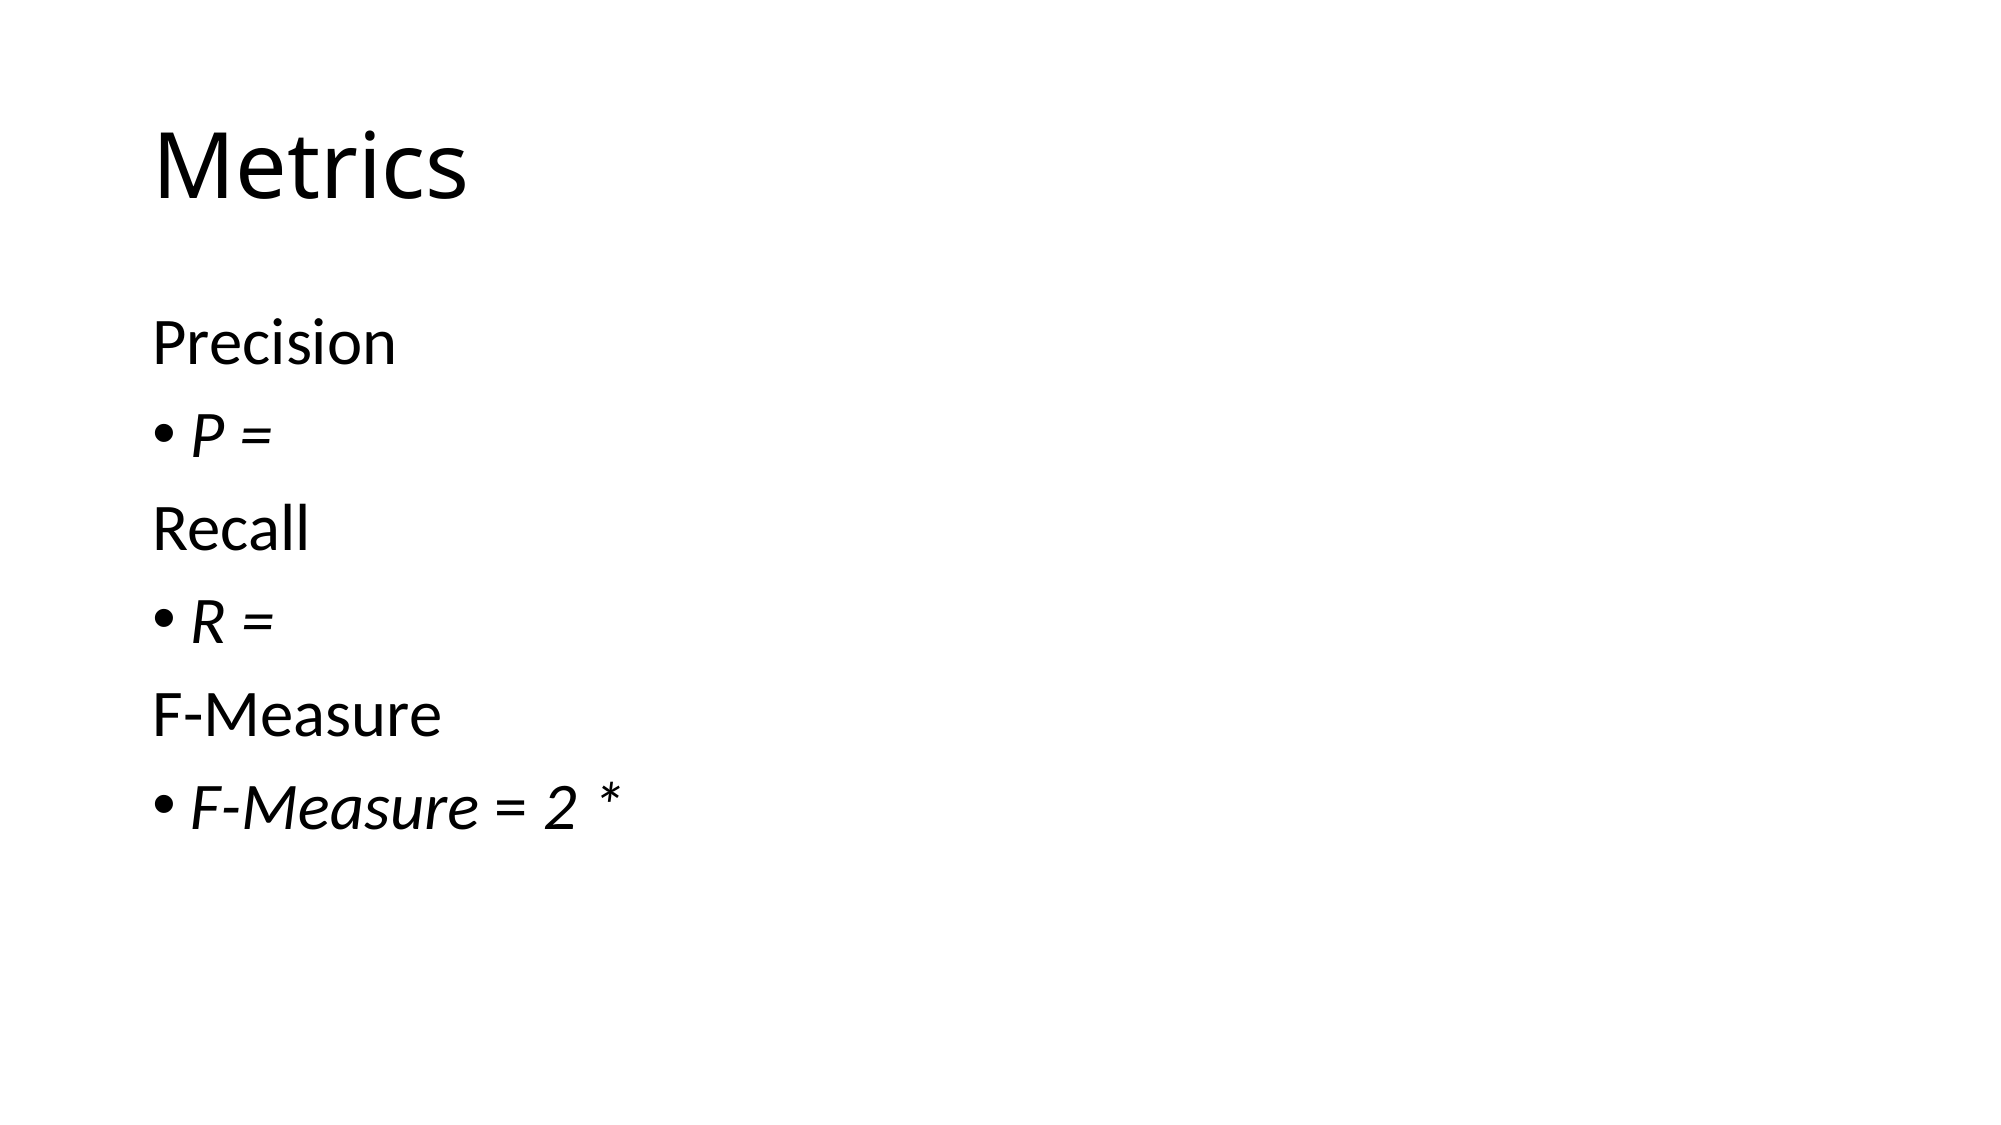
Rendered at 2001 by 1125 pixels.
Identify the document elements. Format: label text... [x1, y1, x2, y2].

title Metrics [137, 59, 1863, 278]
